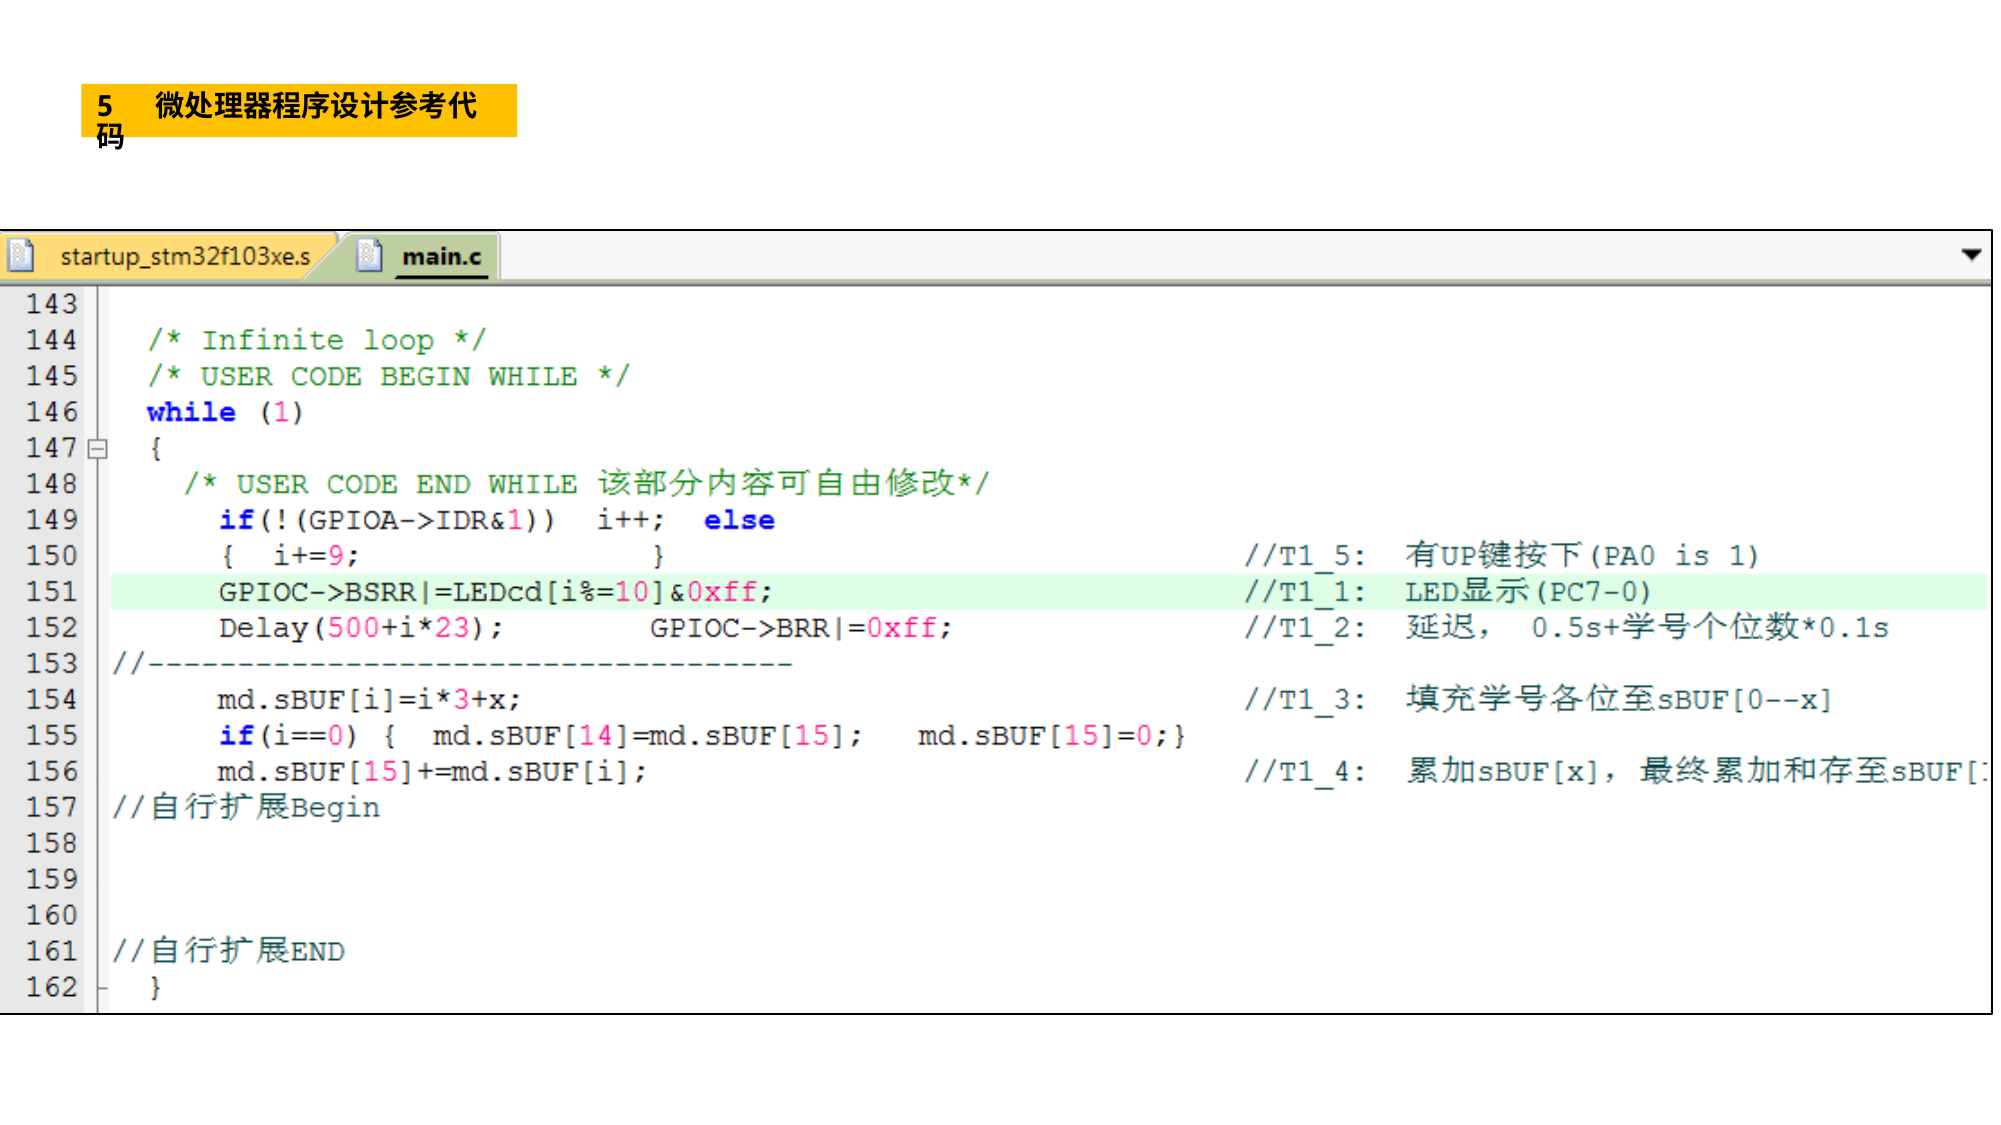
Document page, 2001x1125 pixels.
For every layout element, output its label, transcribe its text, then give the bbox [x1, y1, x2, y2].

text_box 5 微处理器程序设计参考代码 [81, 83, 518, 138]
picture [0, 231, 1991, 1013]
